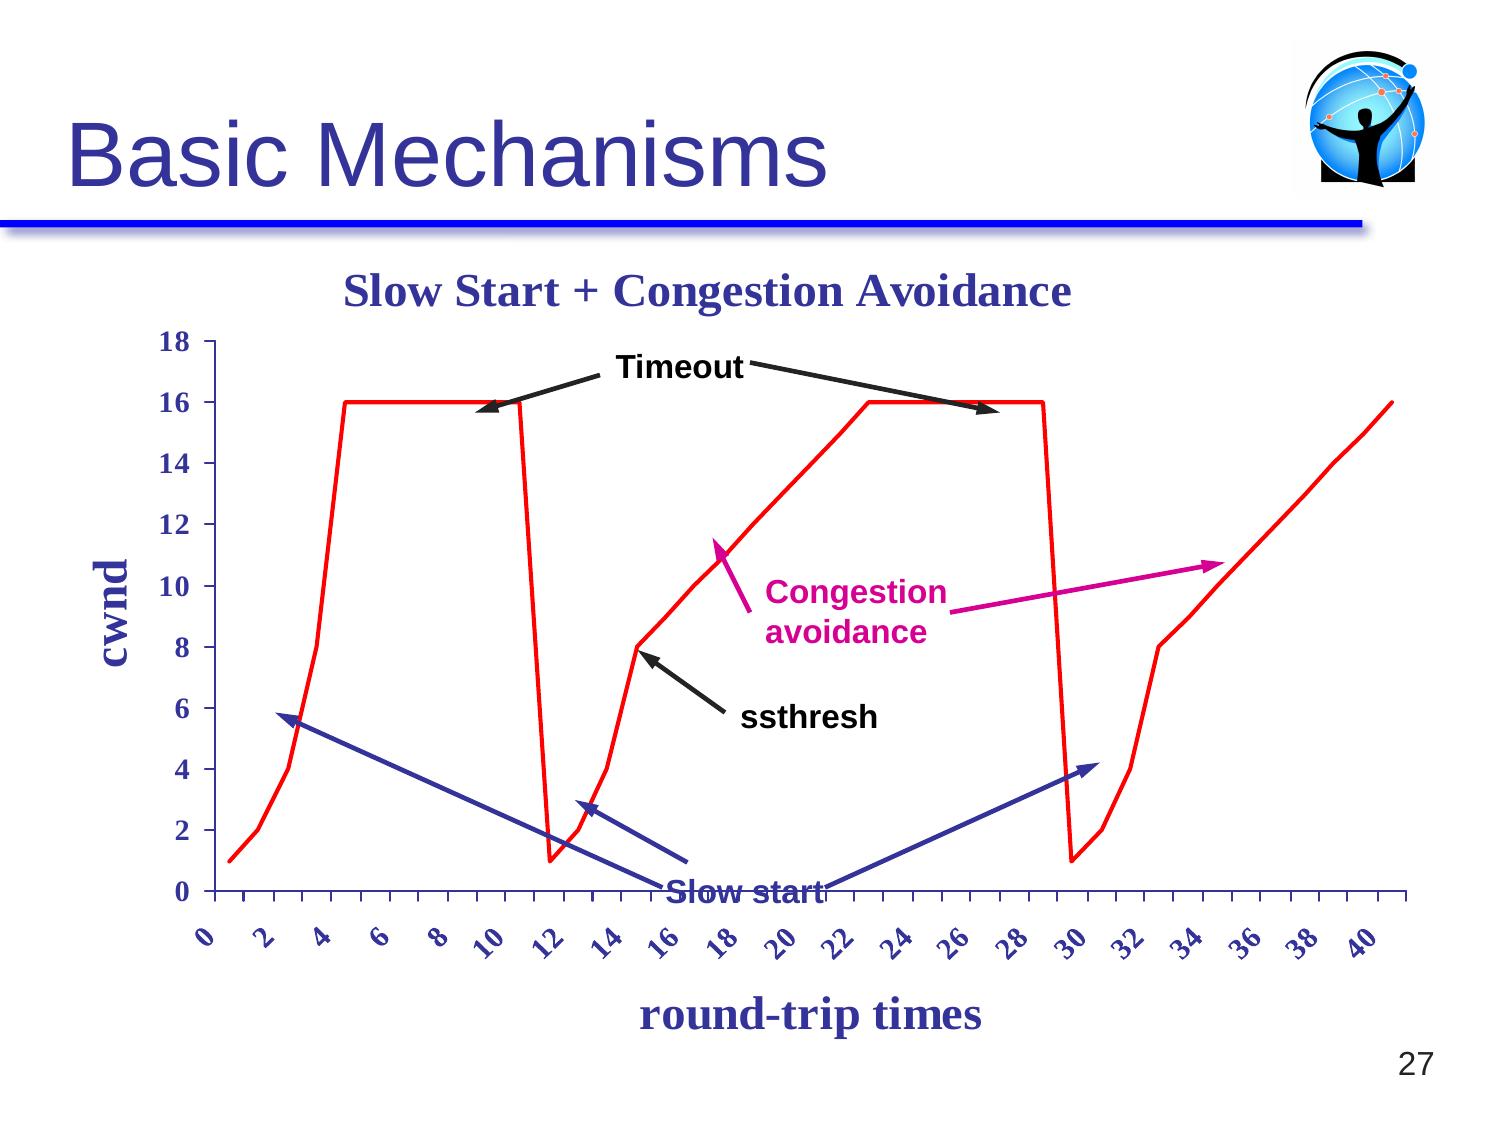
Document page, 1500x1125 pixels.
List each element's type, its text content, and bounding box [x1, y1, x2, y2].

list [0, 222, 1417, 1063]
title Basic Mechanisms [49, 24, 1451, 213]
slide_number 27 [1349, 1024, 1451, 1101]
